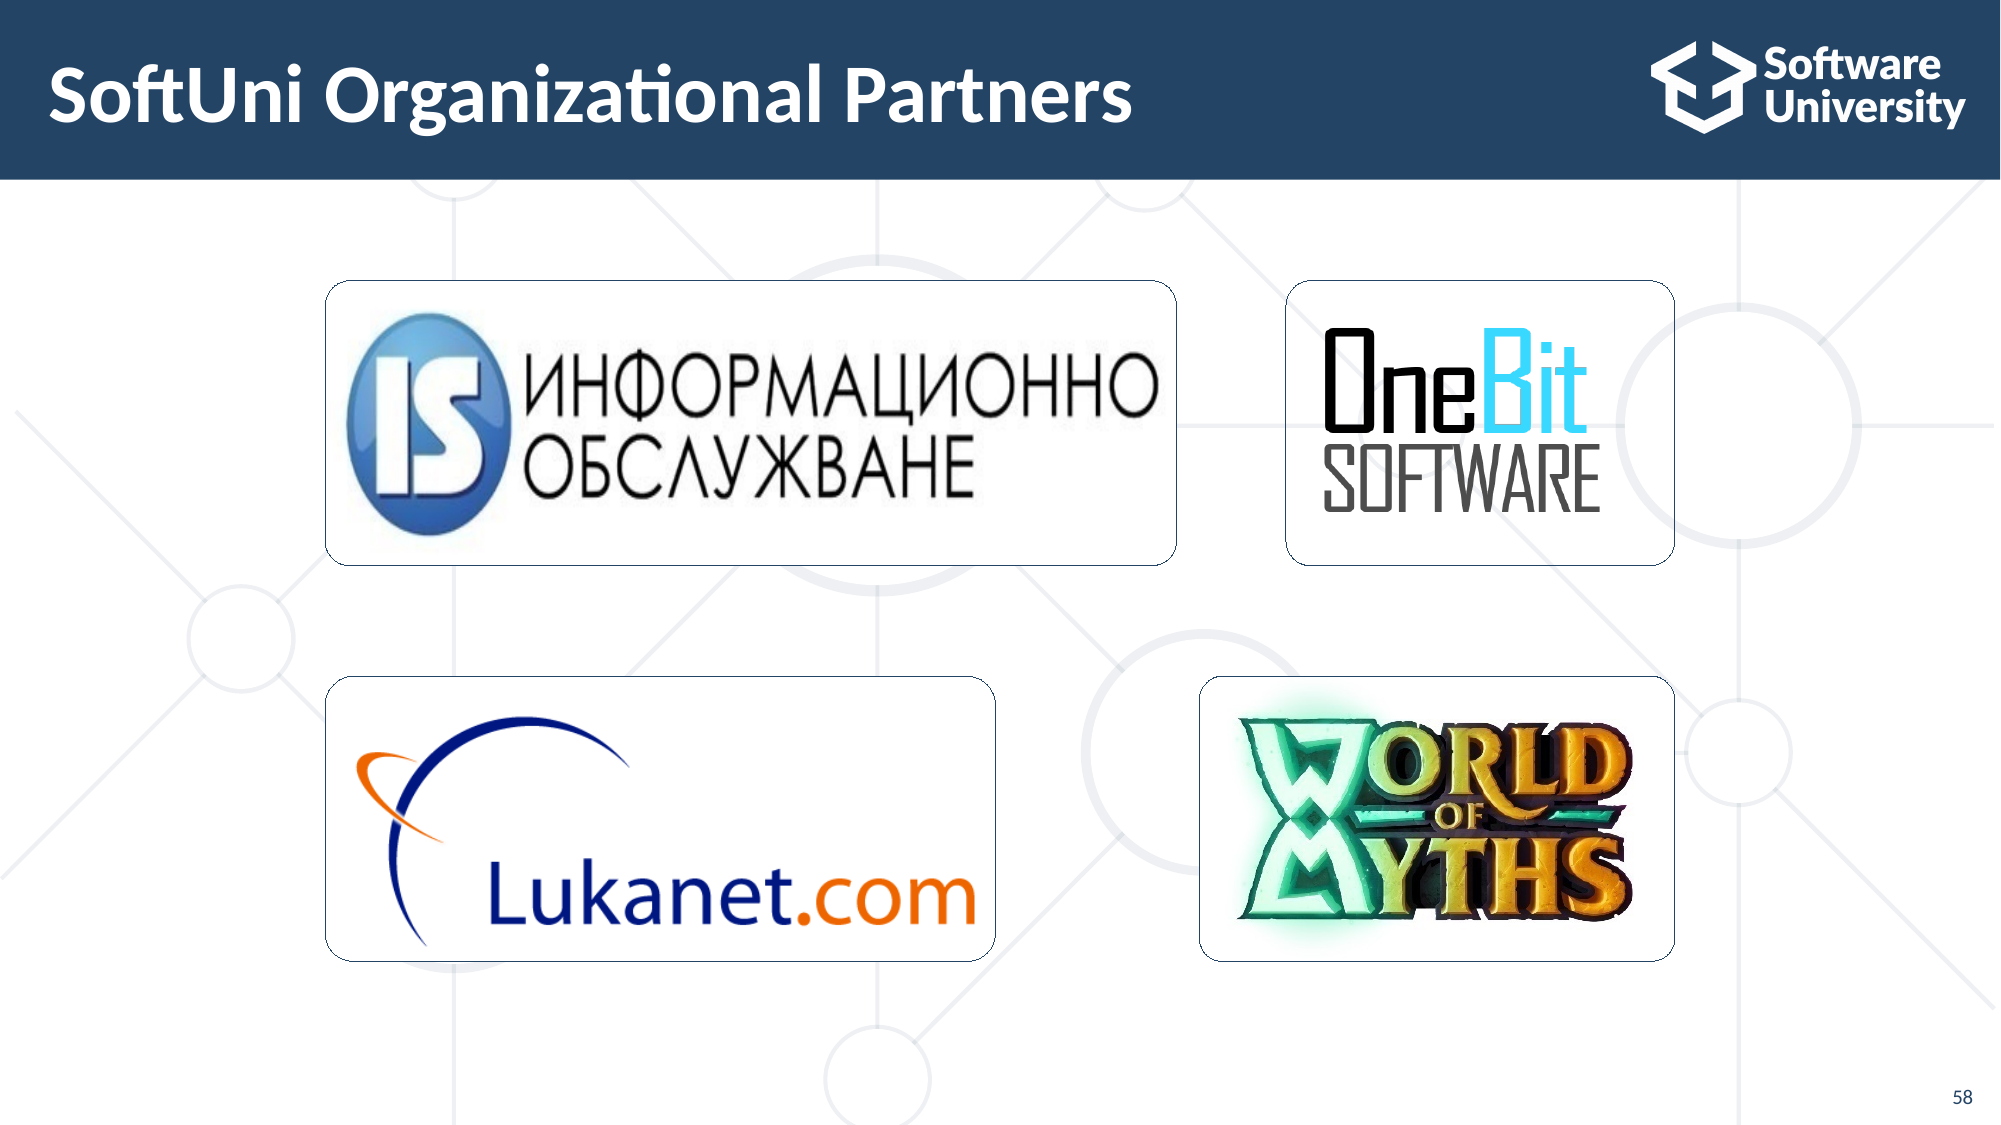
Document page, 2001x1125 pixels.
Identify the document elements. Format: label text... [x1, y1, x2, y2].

picture [1651, 41, 1966, 134]
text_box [324, 280, 1675, 962]
slide_number 58 [1927, 1067, 1989, 1117]
title SoftUni Organizational Partners [31, 16, 1625, 162]
